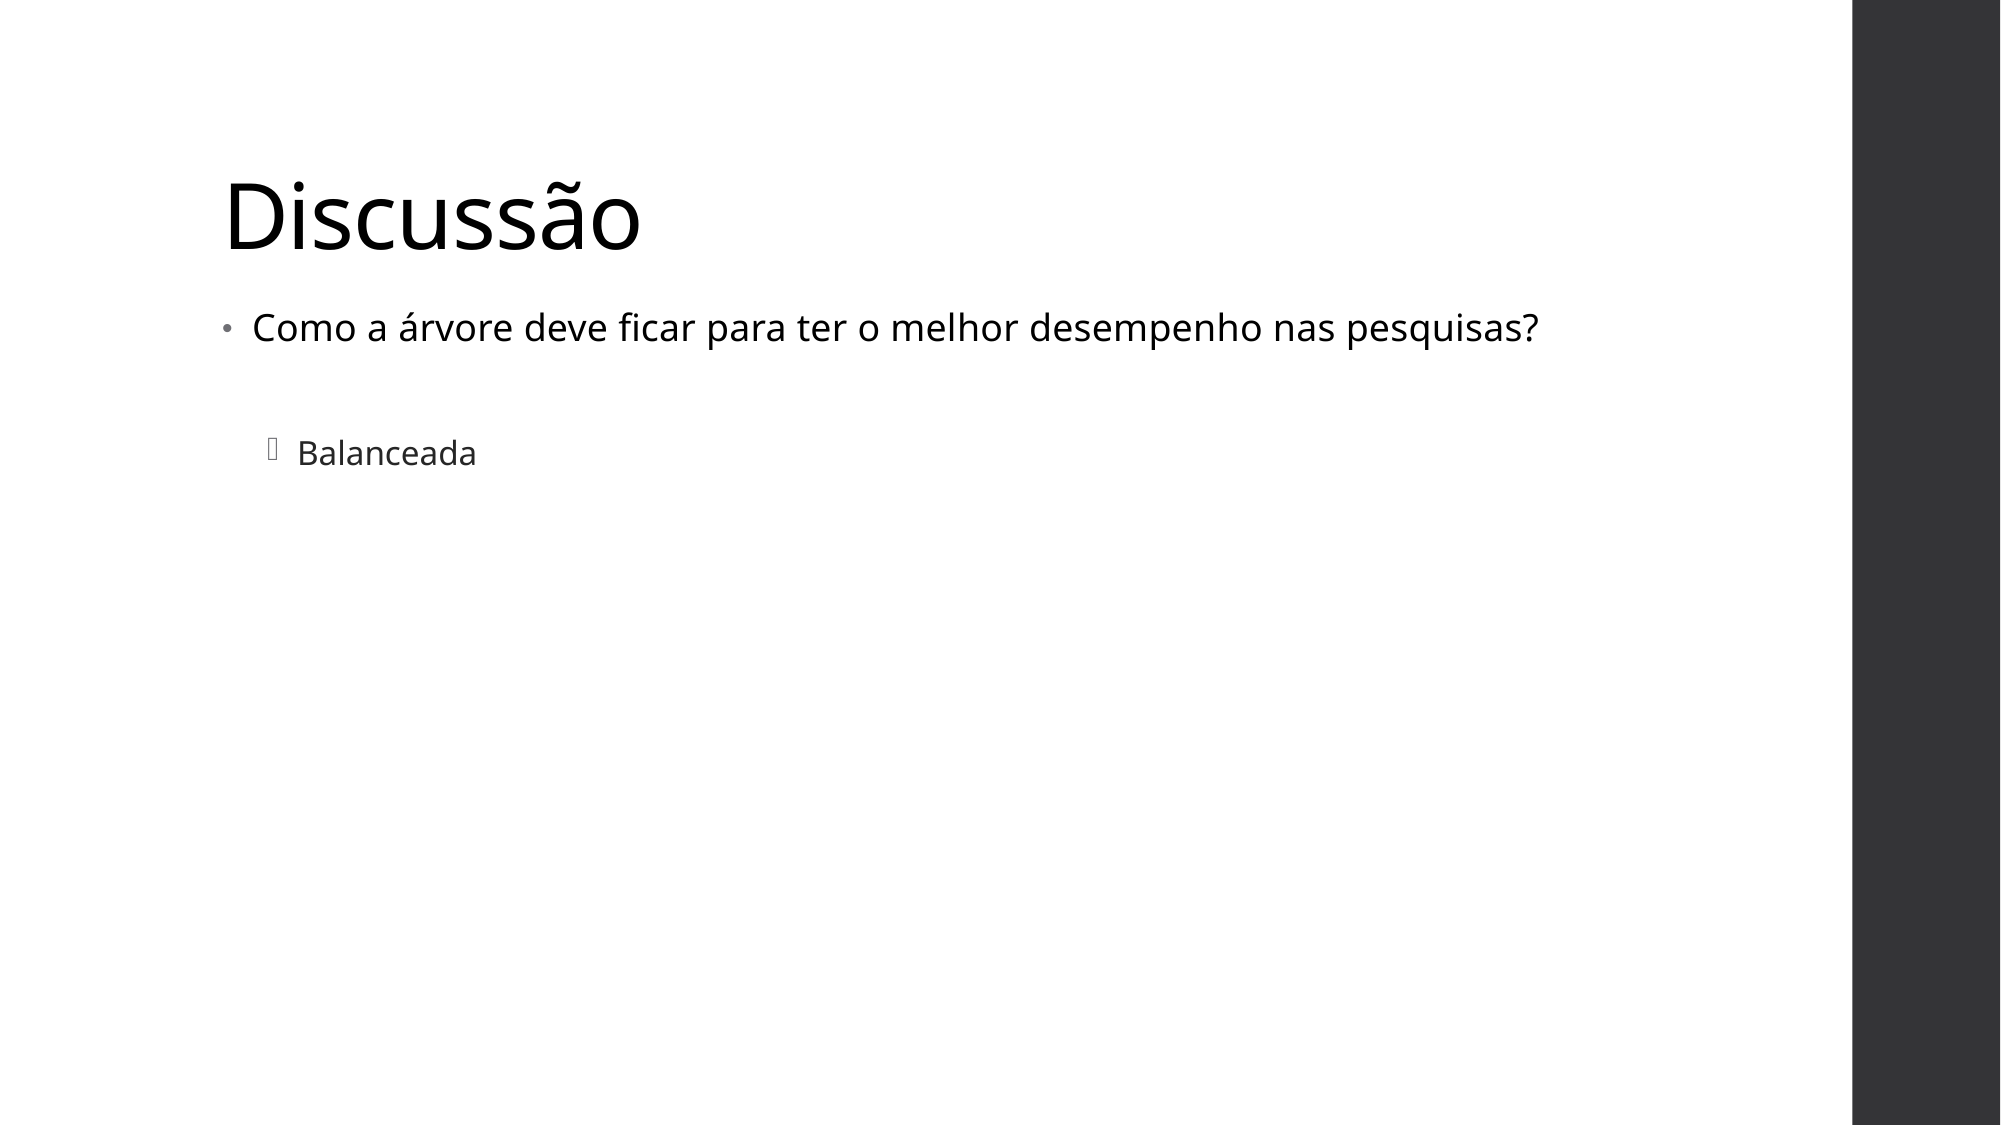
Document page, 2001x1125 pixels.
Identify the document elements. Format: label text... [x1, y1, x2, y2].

list Como a árvore deve ficar para ter o melhor desempenho nas pesquisas? Balanceada [206, 299, 1617, 1014]
title Discussão [206, 60, 1797, 278]
